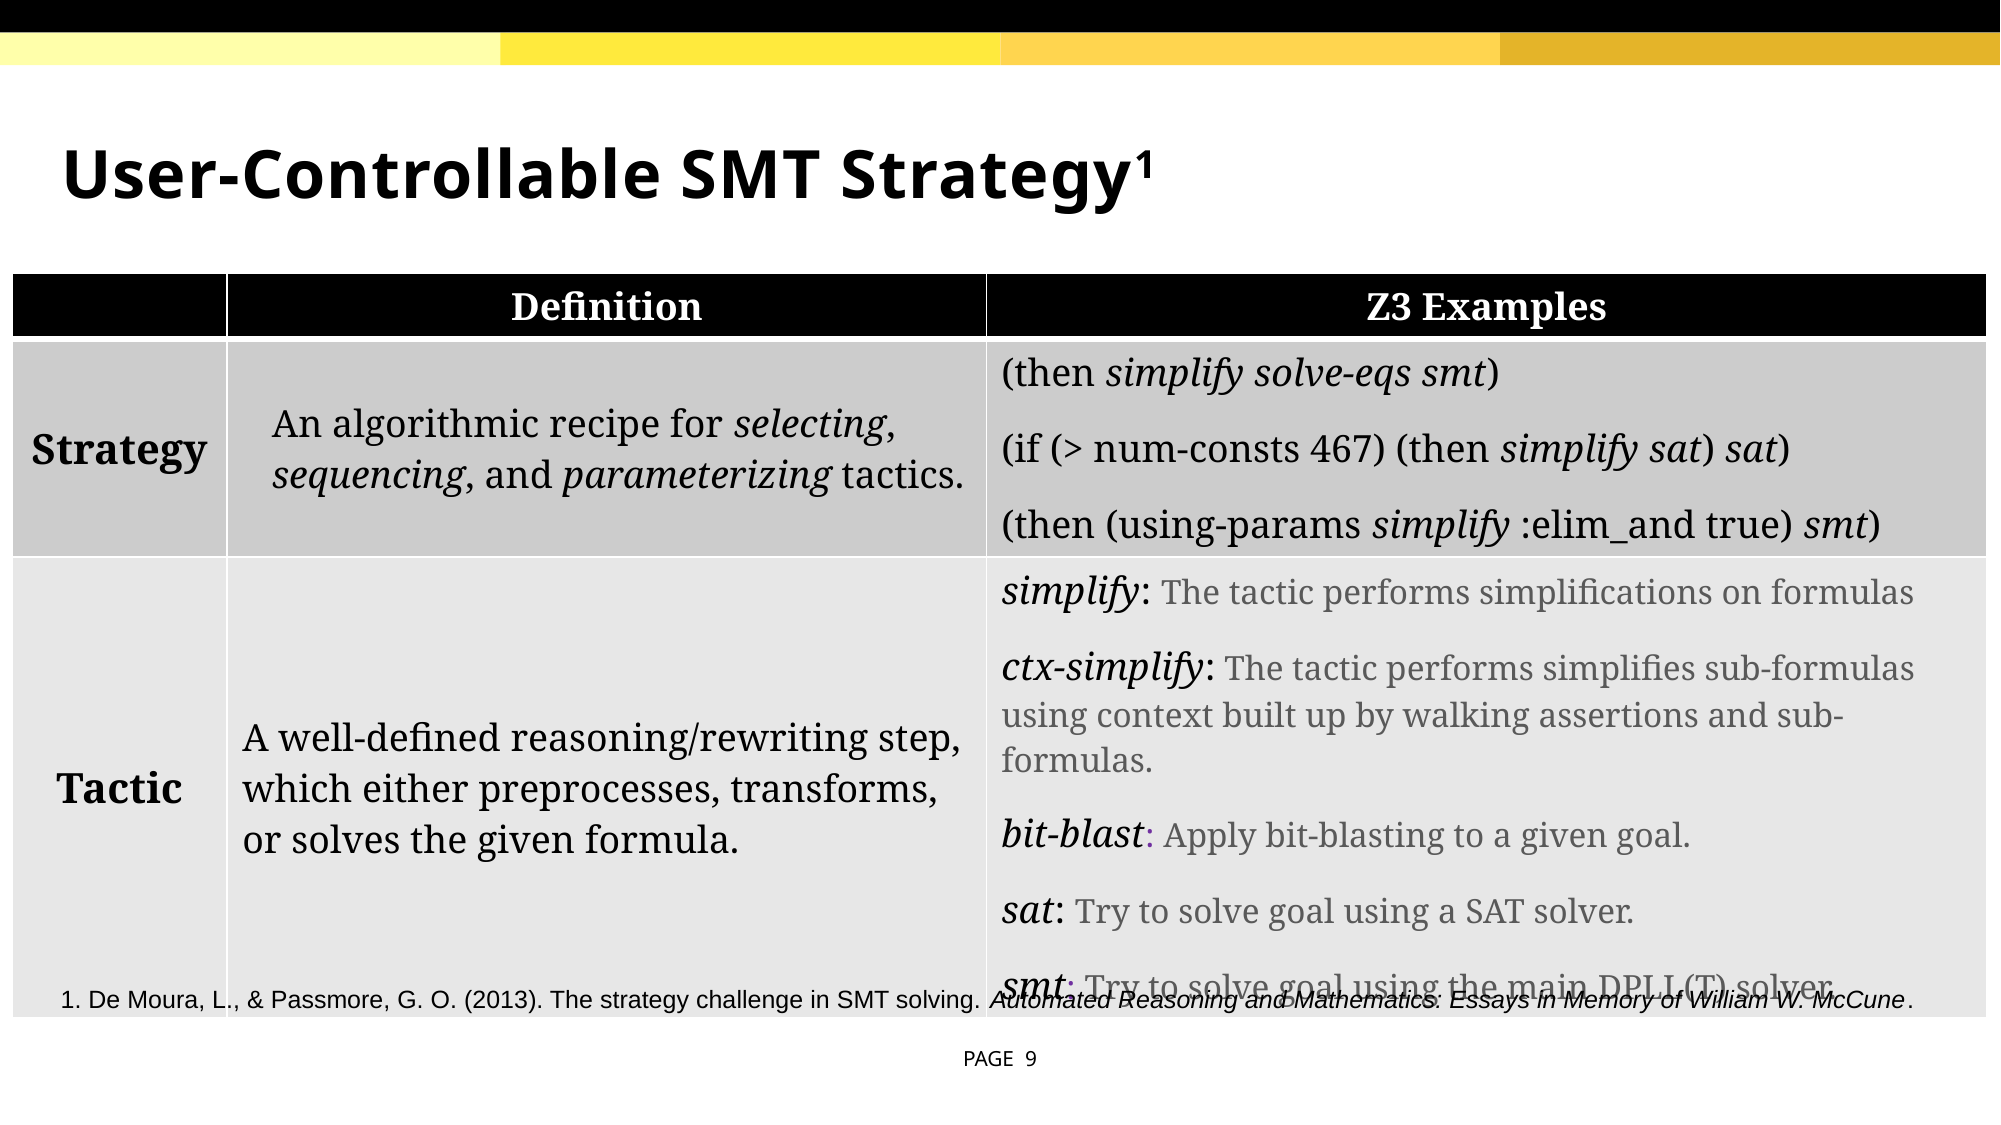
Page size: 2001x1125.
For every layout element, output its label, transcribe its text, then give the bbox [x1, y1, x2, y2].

table_header Definition [228, 274, 986, 336]
table_cell simplify: The tactic performs simplifications on formulas ctx-simplify: The tactic performs simplifies sub-formulas using context built up by walking assertions and sub-formulas. bit-blast: Apply bit-blasting to a given goal. sat: Try to solve goal using a SAT solver. smt: Try to solve goal using the main DPLL(T) solver. [987, 558, 1986, 1017]
text_box 1. De Moura, L., & Passmore, G. O. (2013). The strategy challenge in SMT solving. Automated Reasoning and Mathematics: Essays in Memory of William W. McCune. [45, 971, 1975, 1022]
table_cell An algorithmic recipe for selecting, sequencing, and parameterizing tactics. [228, 342, 986, 556]
table_cell Tactic [13, 558, 226, 1017]
slide_number PAGE 9 [916, 1039, 1084, 1081]
table_header [13, 274, 226, 336]
title User-Controllable SMT Strategy1 [45, 104, 1954, 252]
table_cell Strategy [13, 342, 226, 556]
table_header Z3 Examples [987, 274, 1986, 336]
table_cell (then simplify solve-eqs smt) (if (> num-consts 467) (then simplify sat) sat) (then (using-params simplify :elim_and true) smt) [987, 342, 1986, 556]
table_cell A well-defined reasoning/rewriting step, which either preprocesses, transforms, or solves the given formula. [228, 558, 986, 971]
